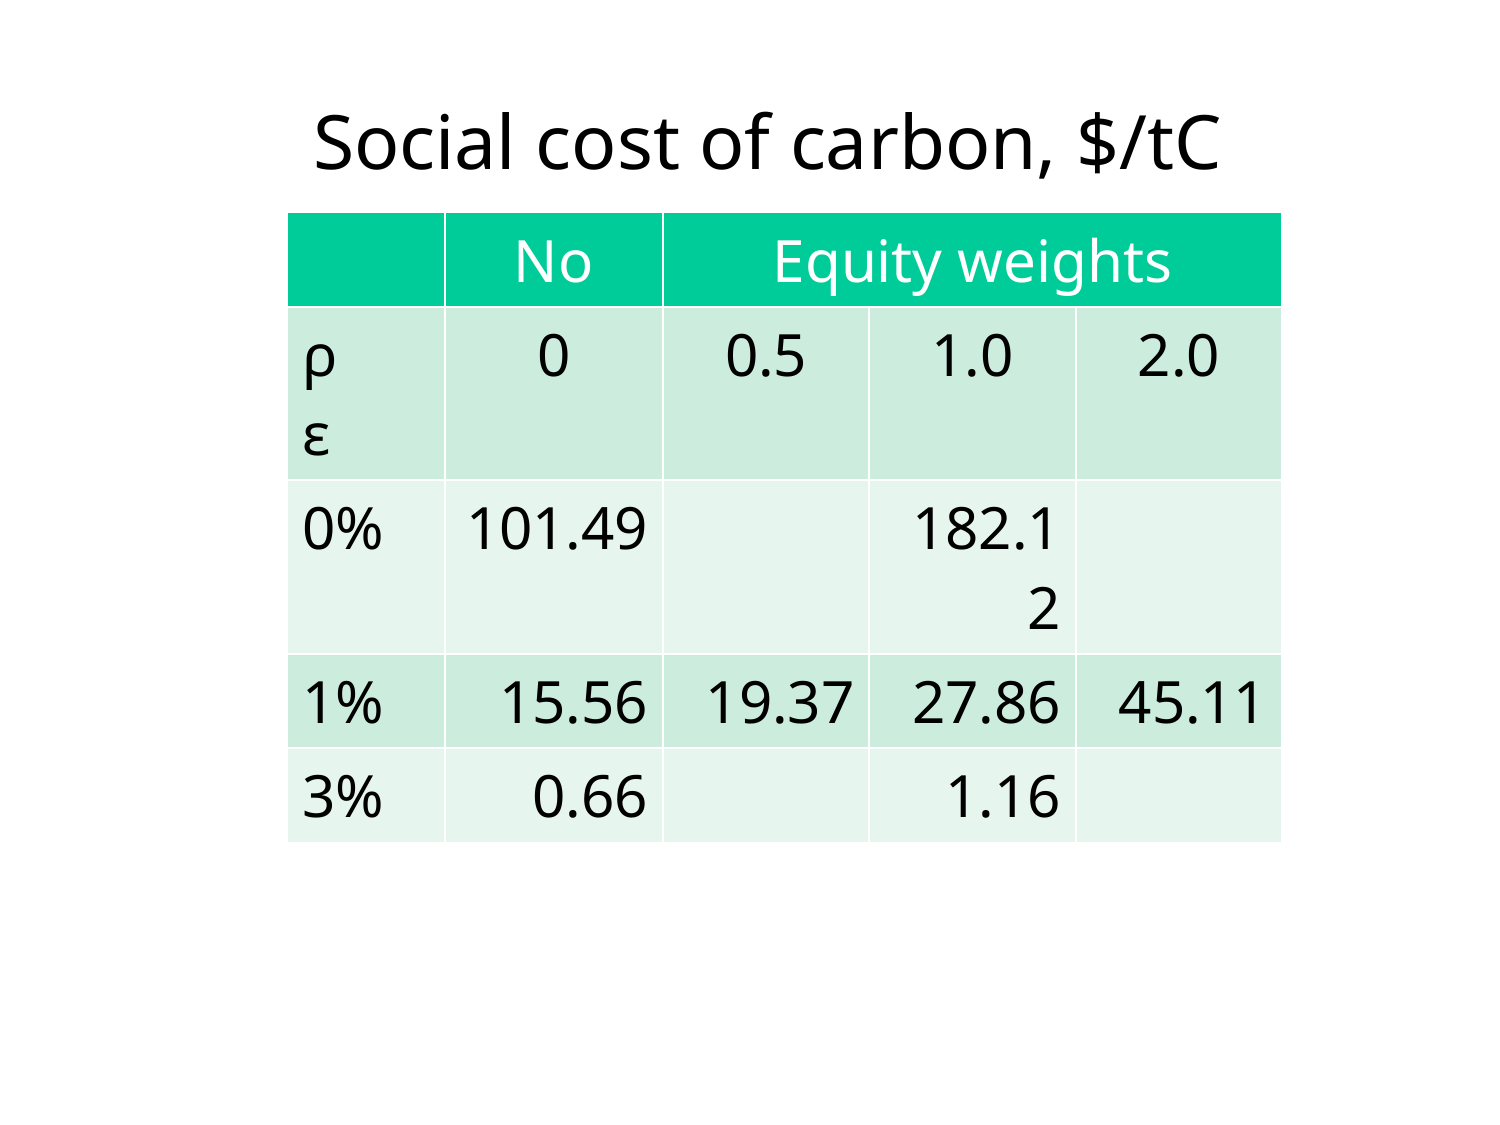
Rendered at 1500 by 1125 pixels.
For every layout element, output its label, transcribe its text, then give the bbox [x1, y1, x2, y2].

table_header No [446, 213, 662, 306]
table_header Equity weights [664, 213, 1281, 306]
table_cell 1.16 [870, 749, 1075, 842]
table_cell ρ ε [288, 308, 444, 479]
table_cell 27.86 [870, 655, 1075, 747]
table_cell 45.11 [1077, 655, 1281, 747]
table_cell [664, 749, 868, 842]
table_header [288, 213, 444, 306]
table_cell 2.0 [1077, 308, 1281, 479]
table_cell 0.66 [446, 749, 662, 842]
table_cell [664, 481, 868, 653]
table_cell 1.0 [870, 308, 1075, 479]
table_cell [1077, 749, 1281, 842]
table_cell 15.56 [446, 655, 662, 747]
table_cell 3% [288, 749, 444, 842]
table_cell 182.12 [870, 481, 1075, 653]
table_cell 19.37 [664, 655, 868, 747]
table_cell 0.5 [664, 308, 868, 479]
table_cell 0% [288, 481, 444, 653]
table_cell 101.49 [446, 481, 662, 653]
text_box Social cost of carbon, $/tC [298, 87, 1238, 193]
table_cell 0 [446, 308, 662, 479]
table_cell 1% [288, 655, 444, 747]
table_cell [1077, 481, 1281, 653]
